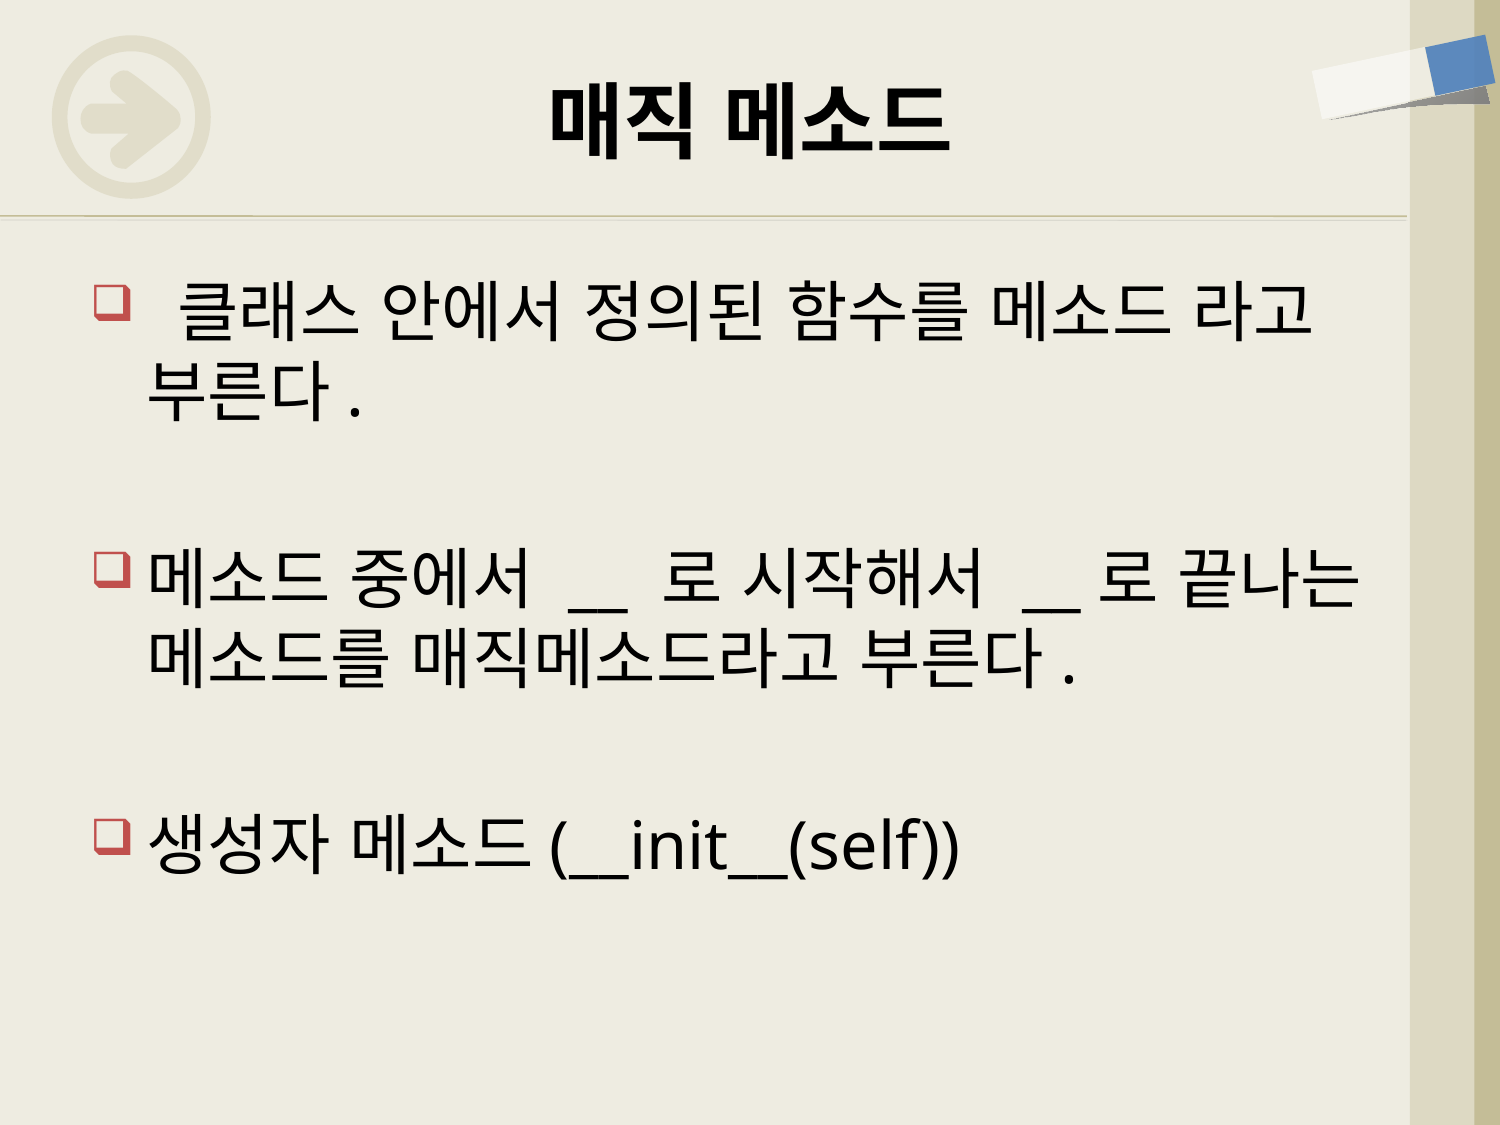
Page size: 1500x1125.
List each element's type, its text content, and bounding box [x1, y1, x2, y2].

list 클래스 안에서 정의된 함수를 메소드 라고 부른다. 메소드 중에서 __ 로 시작해서 __로 끝나는 메소드를 매직메소드라고 부른다. 생성자 메소드(__init__(self)) [75, 262, 1406, 1005]
title 매직 메소드 [75, 24, 1425, 213]
